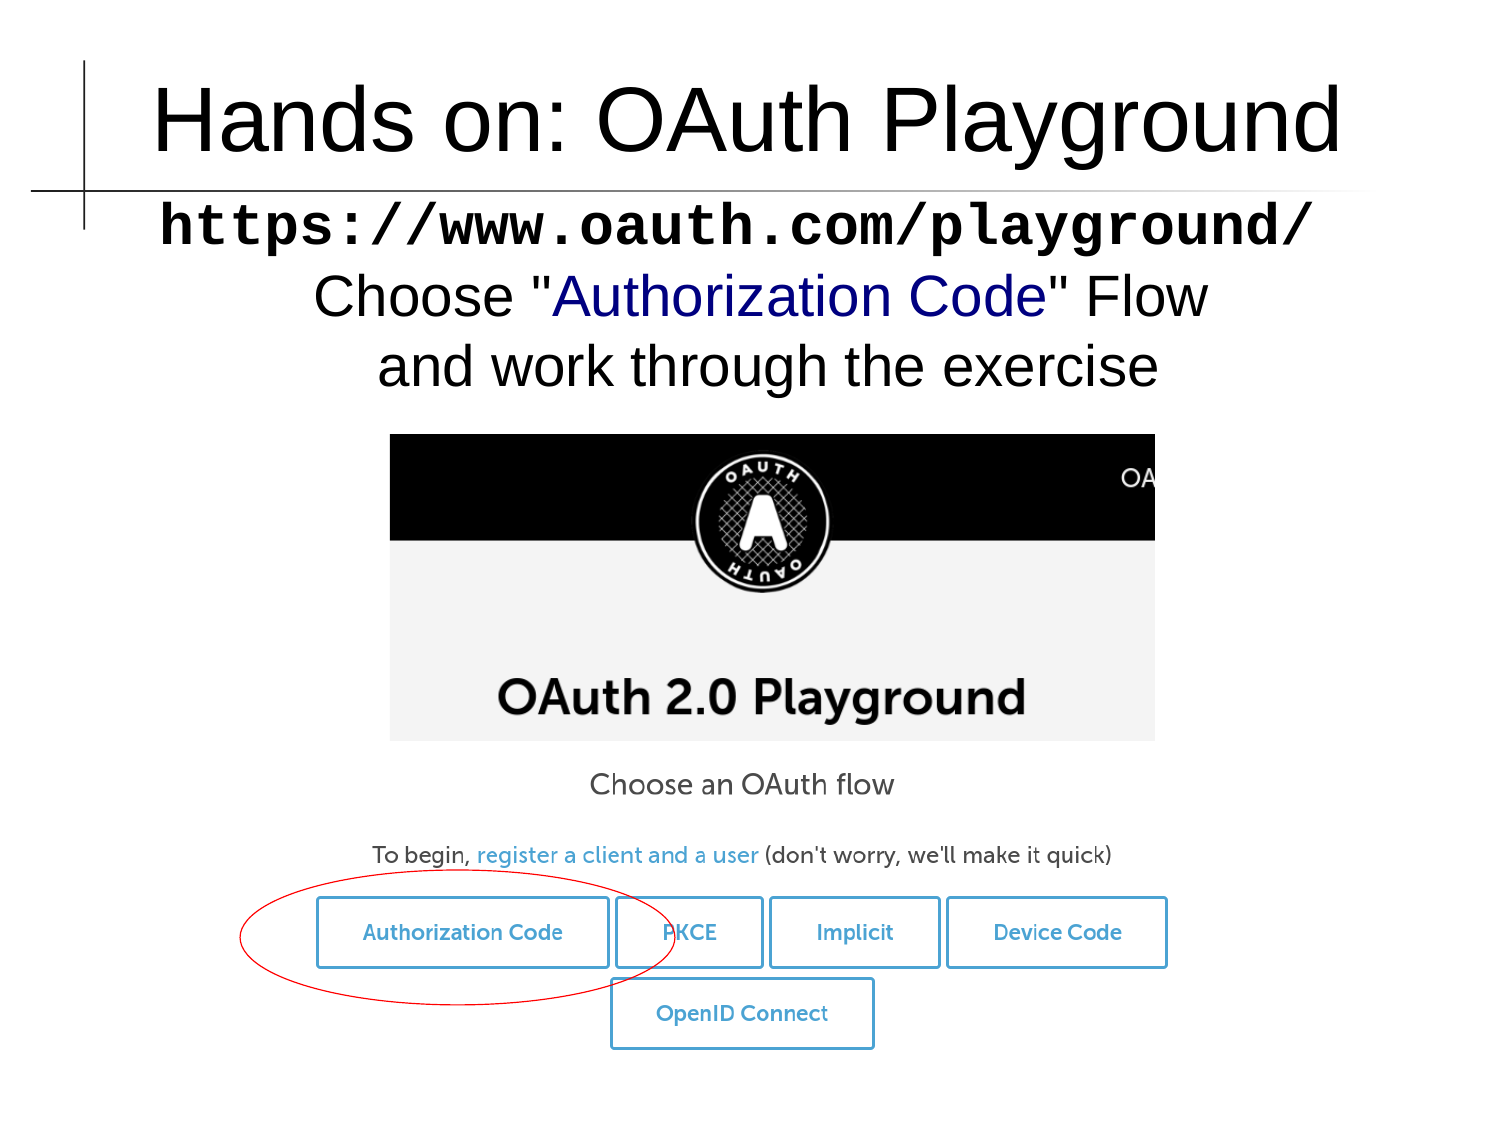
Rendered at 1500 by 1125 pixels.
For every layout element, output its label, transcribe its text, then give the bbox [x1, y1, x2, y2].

picture [389, 434, 1156, 741]
text_box Hands on: OAuth Playground [74, 45, 1422, 185]
text_box https://www.oauth.com/playground/ [62, 178, 1410, 269]
text_box Choose "Authorization Code" Flow and work through the exercise [177, 250, 1362, 431]
picture [312, 764, 1186, 1065]
text_box [240, 888, 307, 987]
